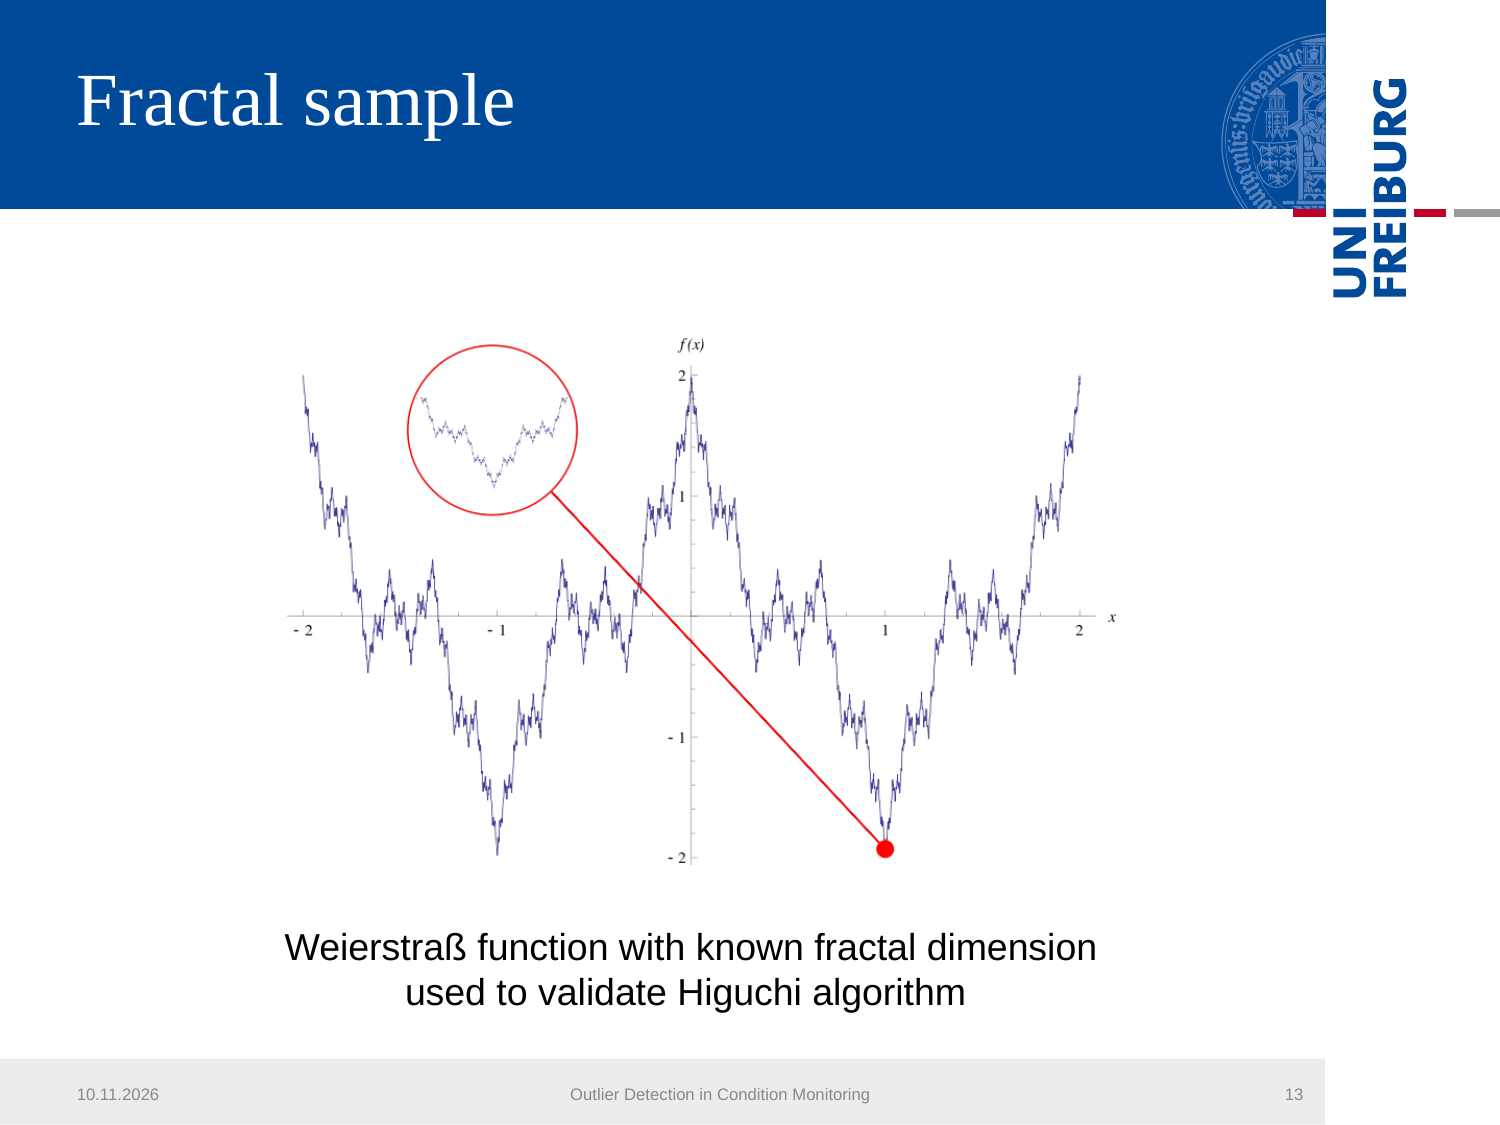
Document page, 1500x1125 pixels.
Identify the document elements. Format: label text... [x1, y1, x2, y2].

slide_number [76, 1074, 207, 1114]
footer Outlier Detection in Condition Monitoring [230, 1074, 1211, 1114]
title Fractal sample [76, 50, 1235, 169]
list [286, 337, 1116, 865]
slide_number 13 [1234, 1074, 1304, 1114]
text_box Weierstraß function with known fractal dimension used to validate Higuchi algorithm [53, 915, 1329, 1021]
